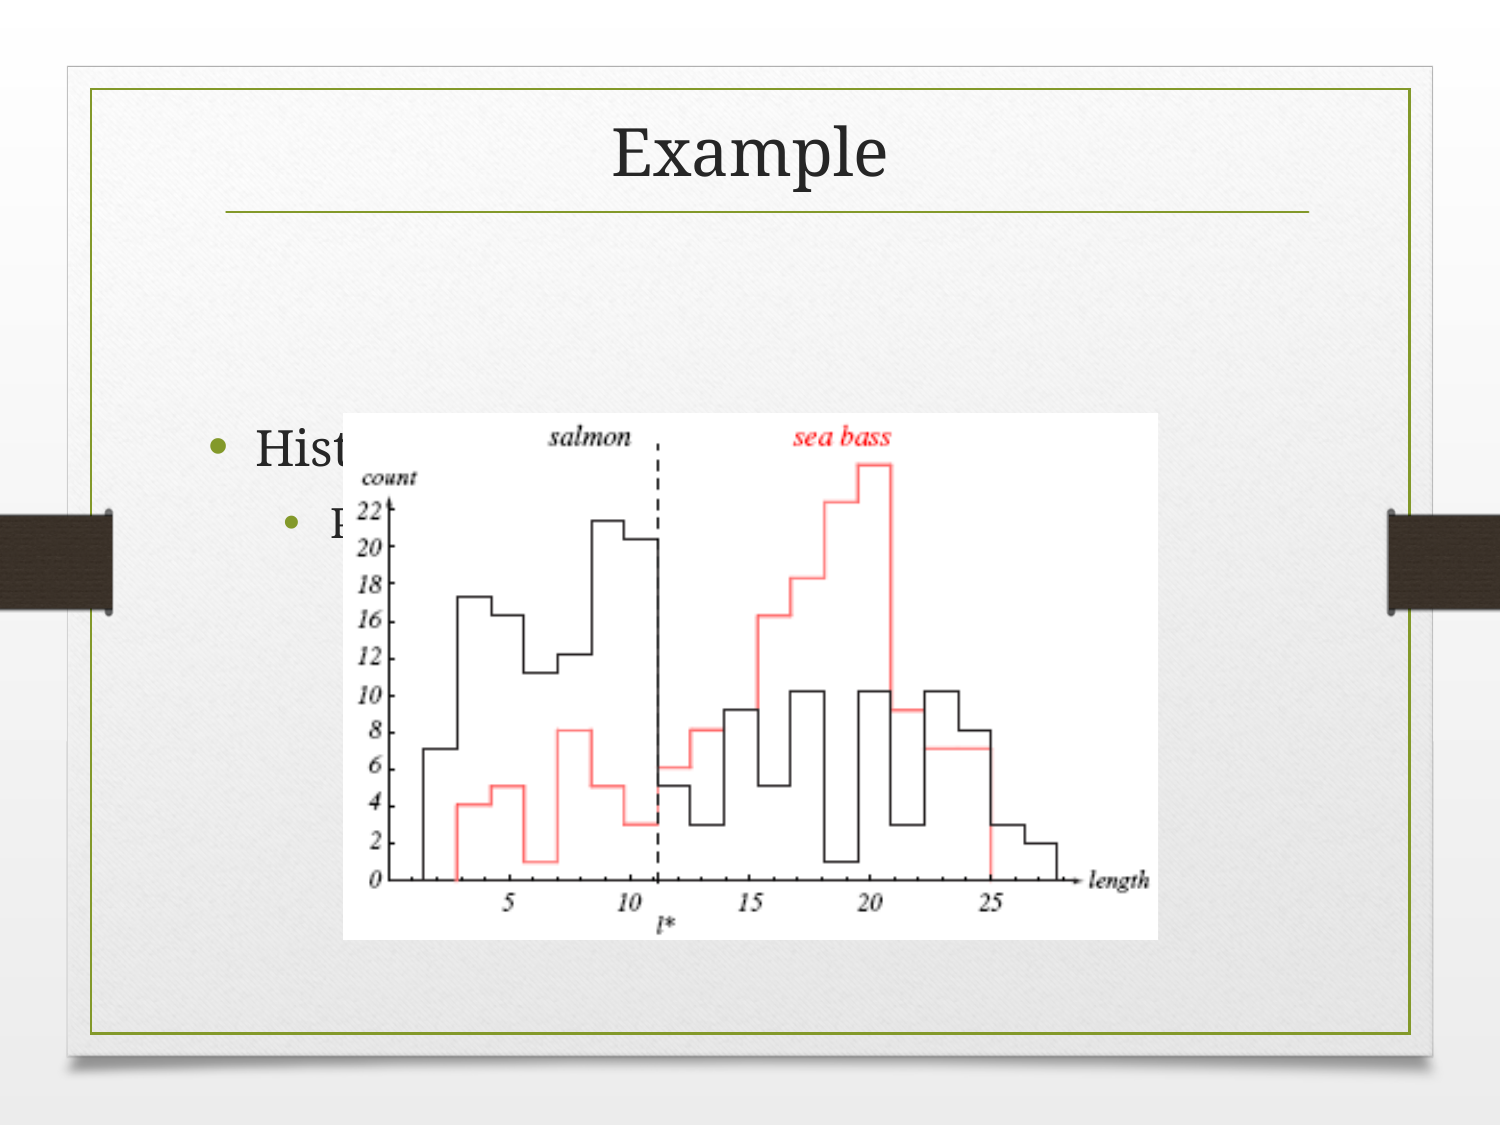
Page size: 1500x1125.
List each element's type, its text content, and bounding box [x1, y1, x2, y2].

list Histograms for the length feature Poor results : necessity of new features [193, 408, 1309, 974]
title Example [193, 102, 1309, 197]
picture [0, 0, 1500, 1125]
